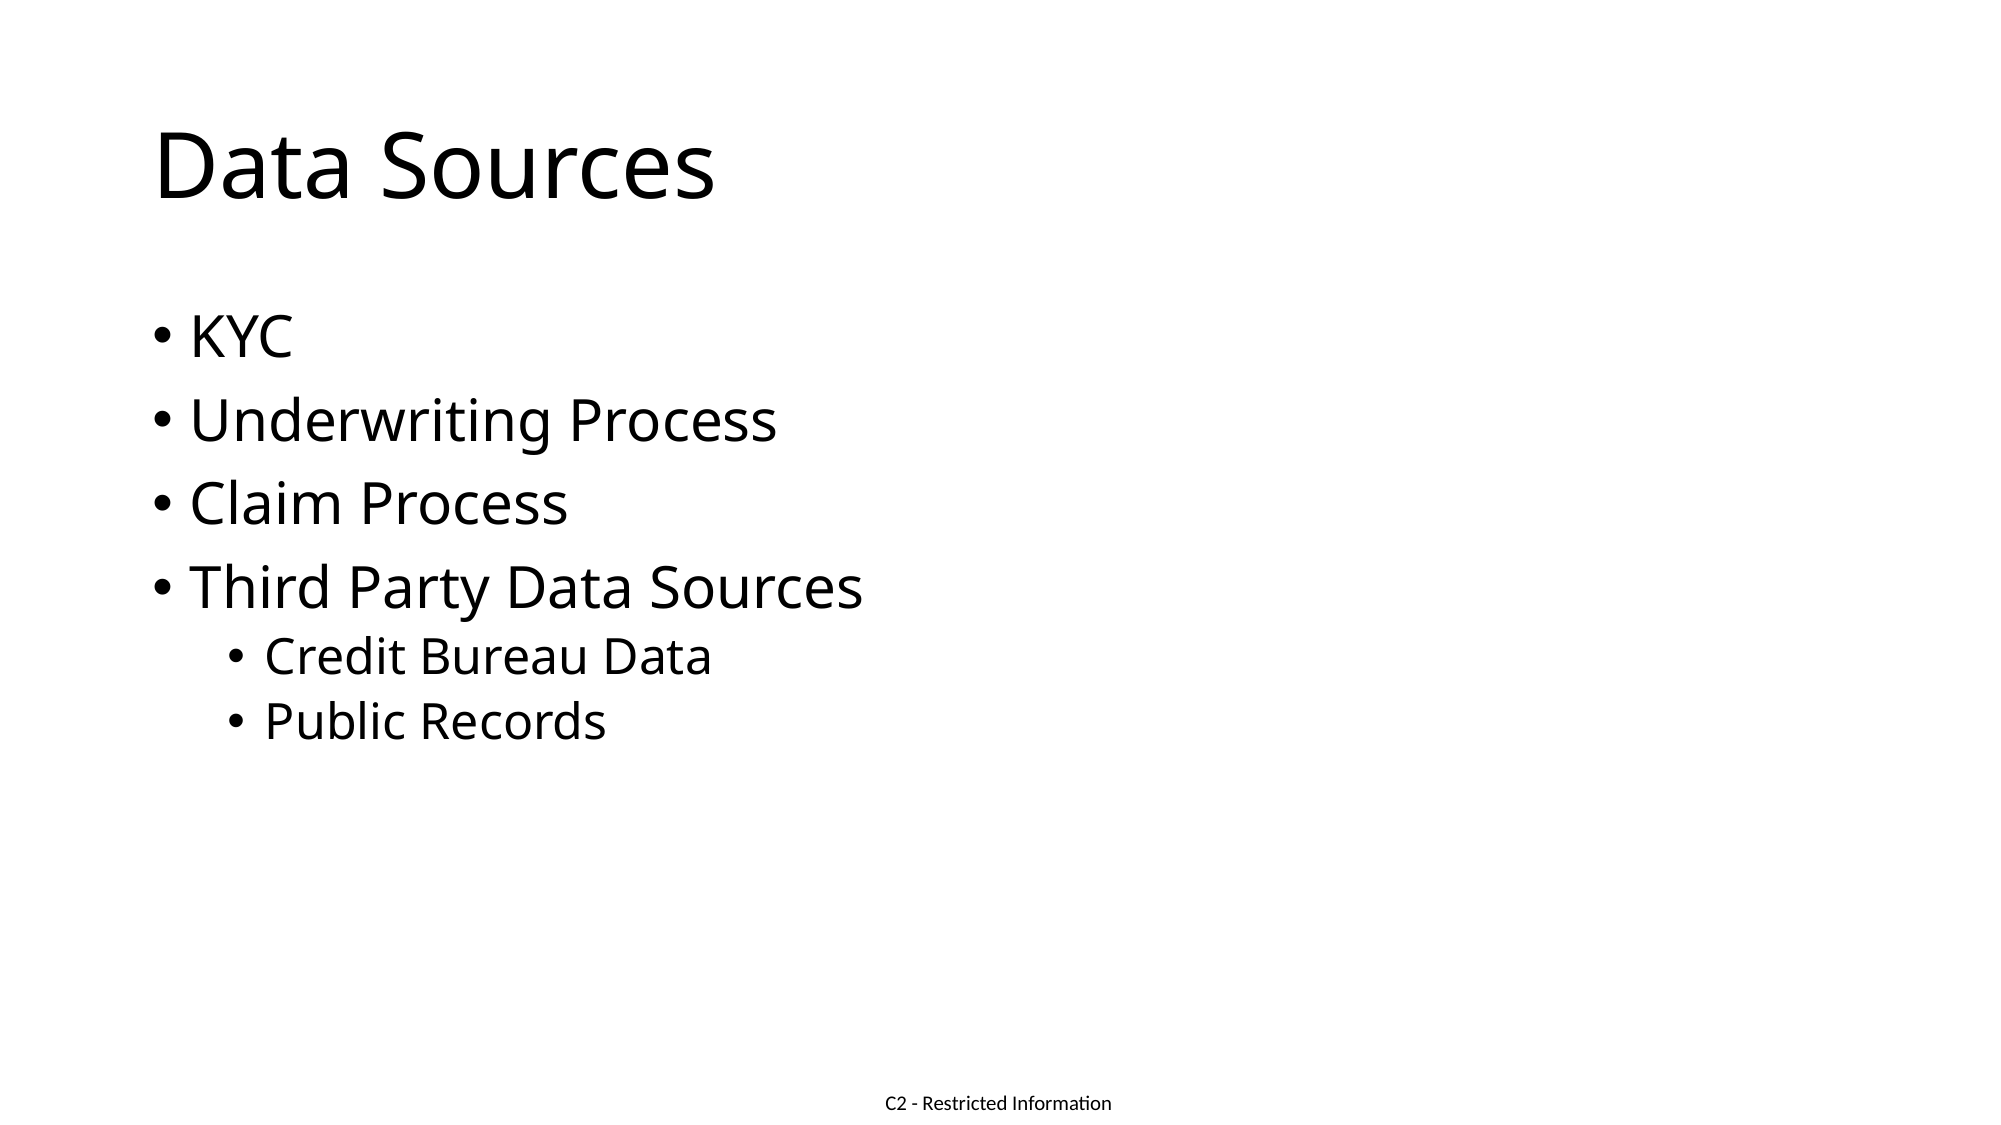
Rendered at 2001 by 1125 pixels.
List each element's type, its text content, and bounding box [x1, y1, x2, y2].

title Data Sources [137, 59, 1863, 278]
list KYC Underwriting Process Claim Process Third Party Data Sources Credit Bureau Data Public Records [137, 299, 1863, 1014]
